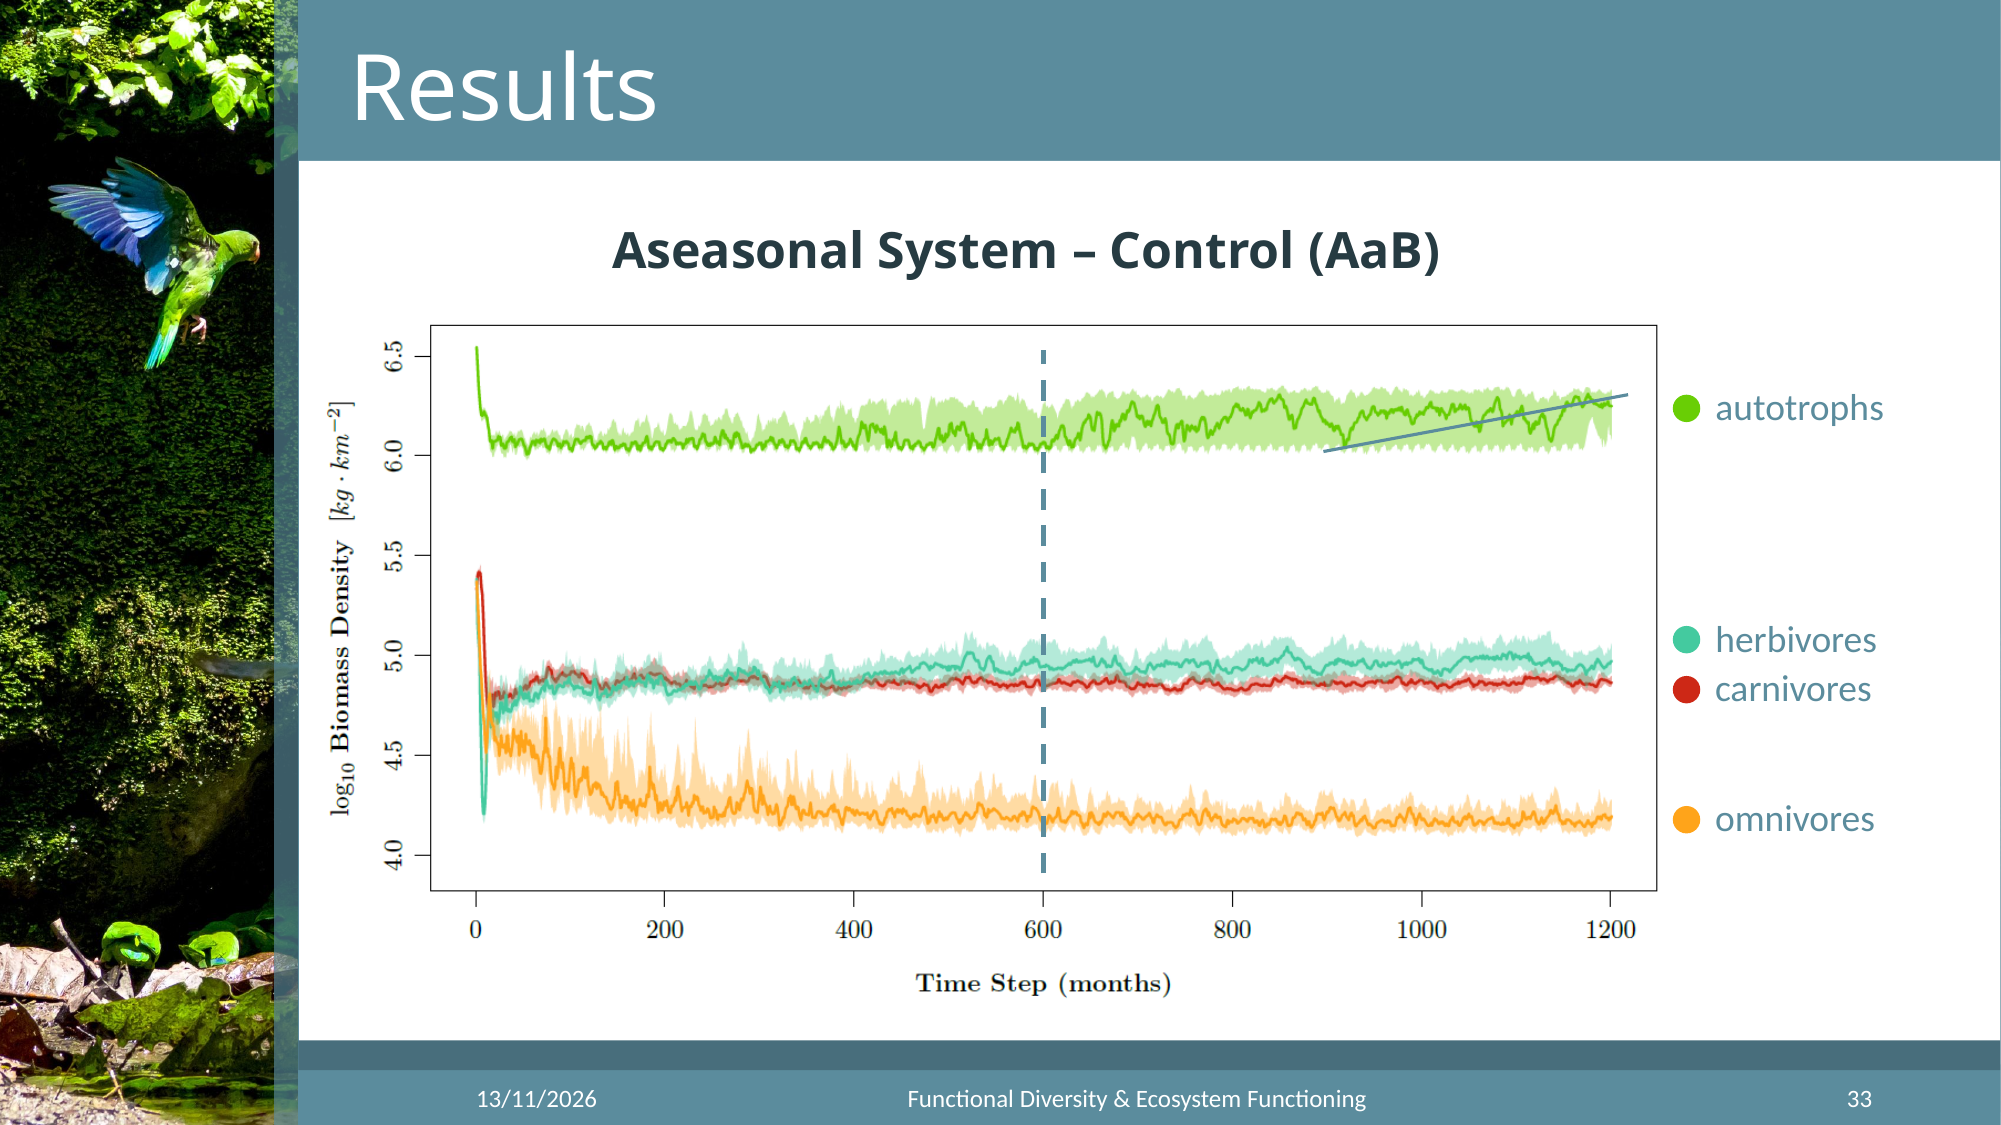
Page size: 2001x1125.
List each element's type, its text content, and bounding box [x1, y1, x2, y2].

text_box autotrophs [1700, 376, 1973, 436]
text_box Aseasonal System – Control (AaB) [278, 211, 1775, 286]
text_box omnivores [1700, 786, 1973, 846]
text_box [1323, 394, 1629, 452]
text_box [1673, 393, 1702, 424]
text_box carnivores [1700, 656, 1973, 716]
title Results [334, 14, 2000, 168]
picture [304, 306, 1673, 1006]
text_box [1673, 674, 1702, 705]
text_box herbivores [1700, 607, 1973, 656]
text_box [1673, 804, 1702, 835]
picture [0, 0, 274, 1125]
text_box [1673, 624, 1702, 655]
